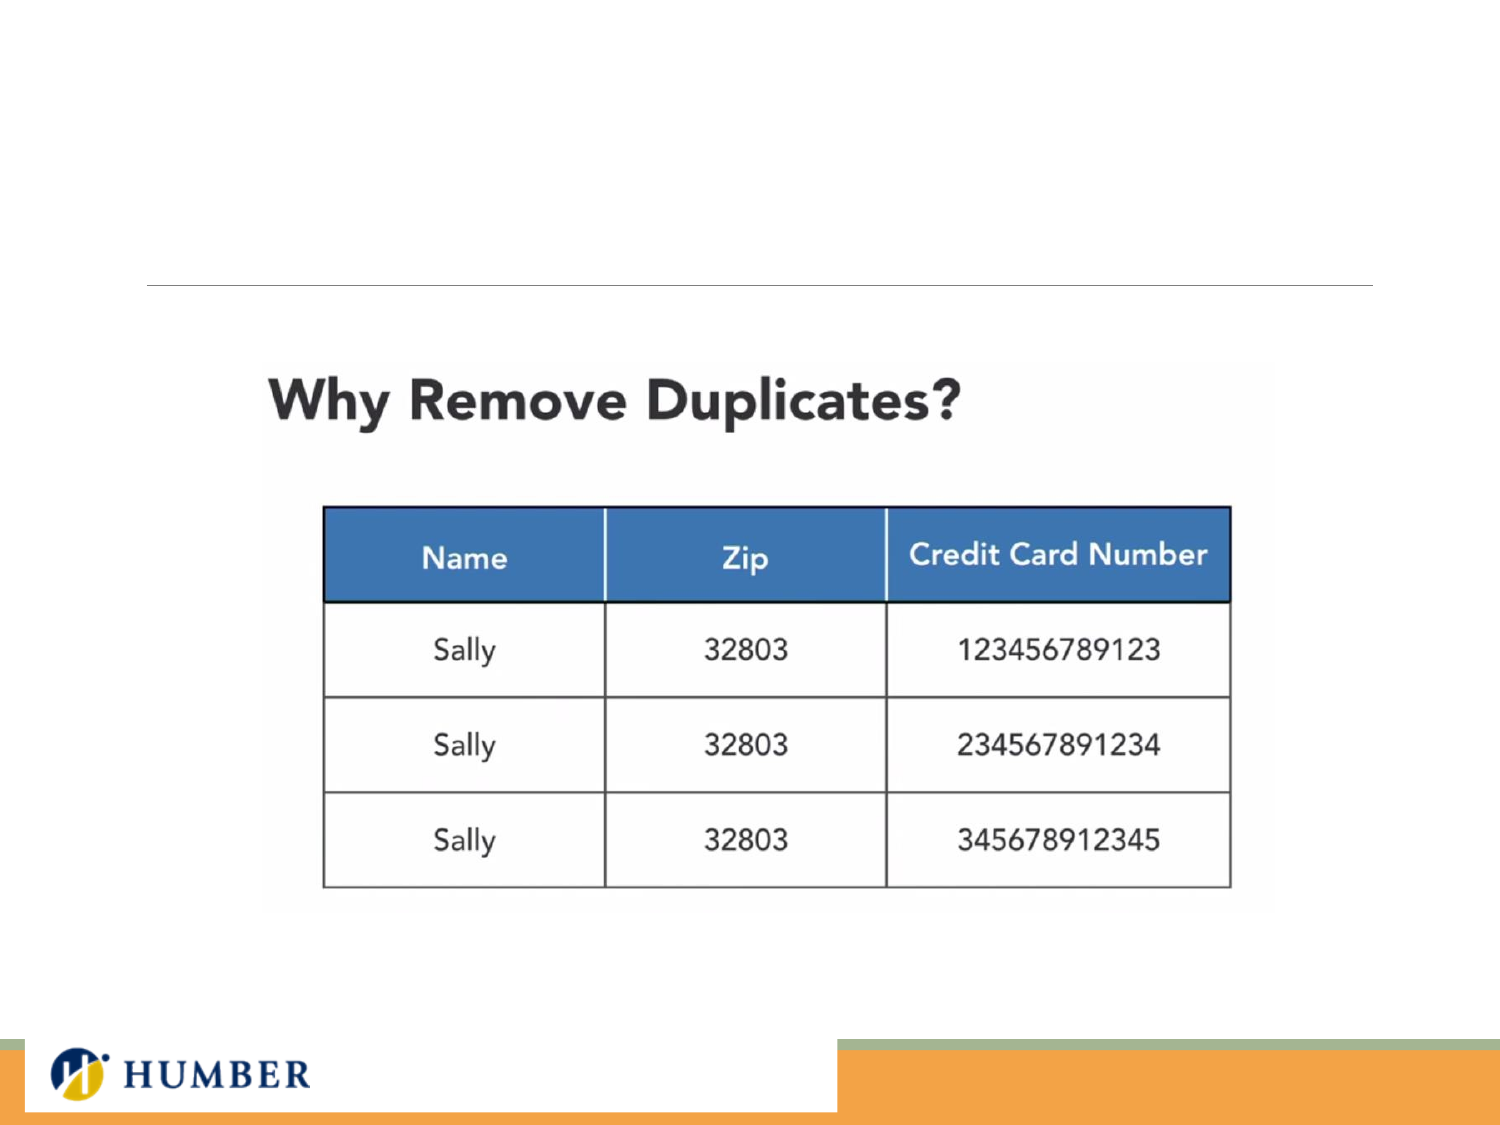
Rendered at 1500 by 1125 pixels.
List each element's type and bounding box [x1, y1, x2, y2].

text_box [24, 1037, 838, 1113]
picture [26, 1041, 310, 1109]
picture [262, 362, 1276, 913]
